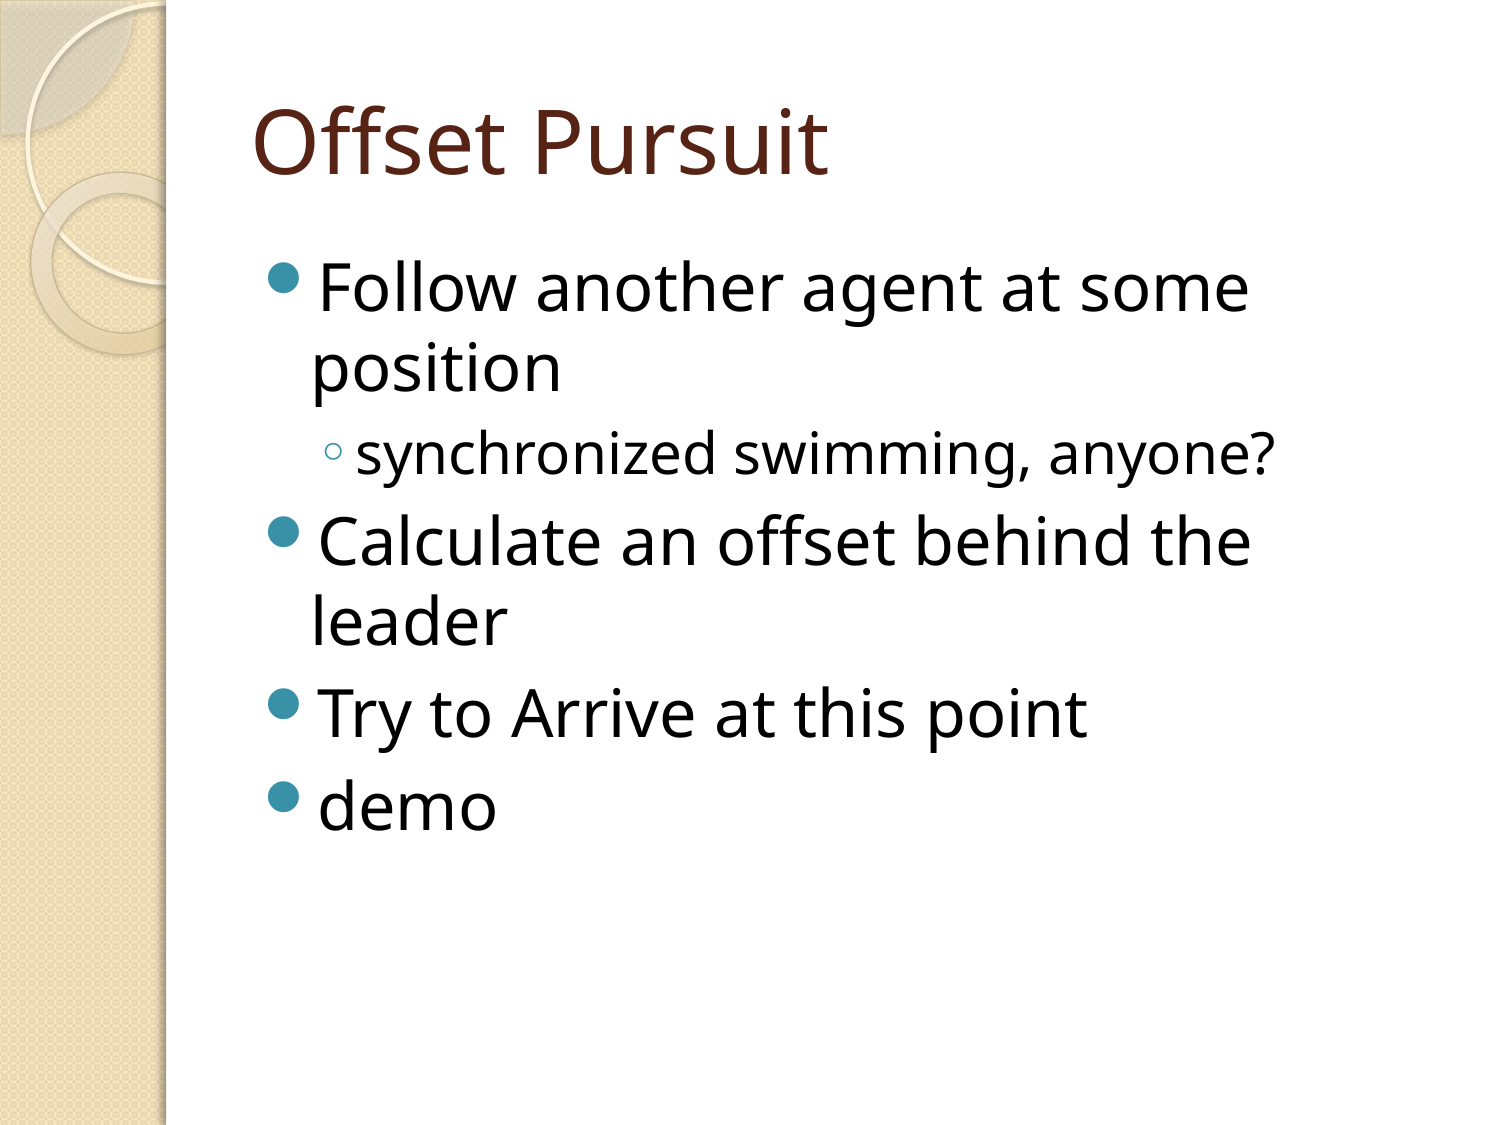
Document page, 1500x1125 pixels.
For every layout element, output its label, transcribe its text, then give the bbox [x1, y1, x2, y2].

list Follow another agent at some position synchronized swimming, anyone? Calculate an offset behind the leader Try to Arrive at this point demo [235, 237, 1466, 1025]
title Offset Pursuit [235, 45, 1466, 233]
